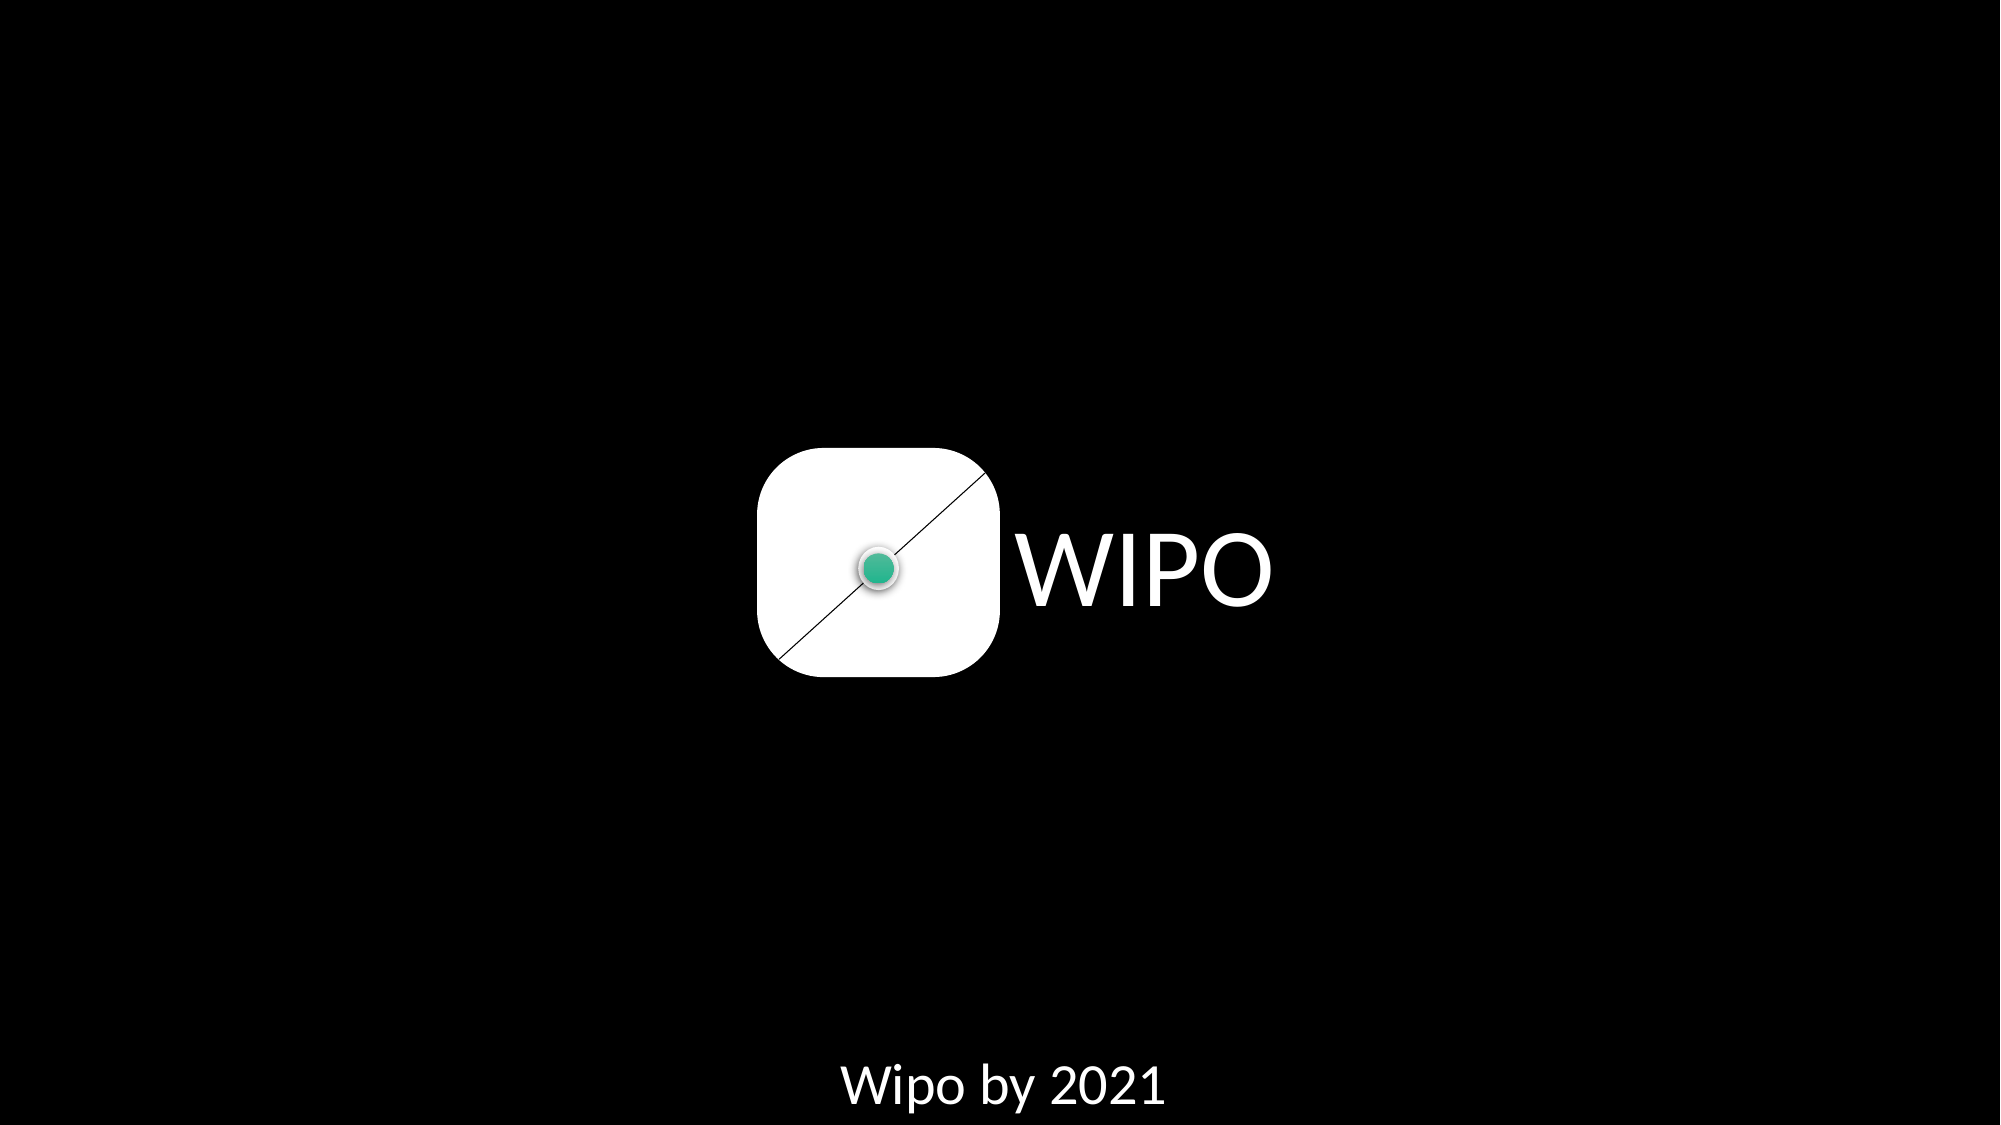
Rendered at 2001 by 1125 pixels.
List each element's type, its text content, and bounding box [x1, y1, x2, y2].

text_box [757, 447, 1000, 678]
text_box Wipo by 2021 [822, 1039, 1185, 1124]
text_box WIPO [1000, 486, 1303, 637]
